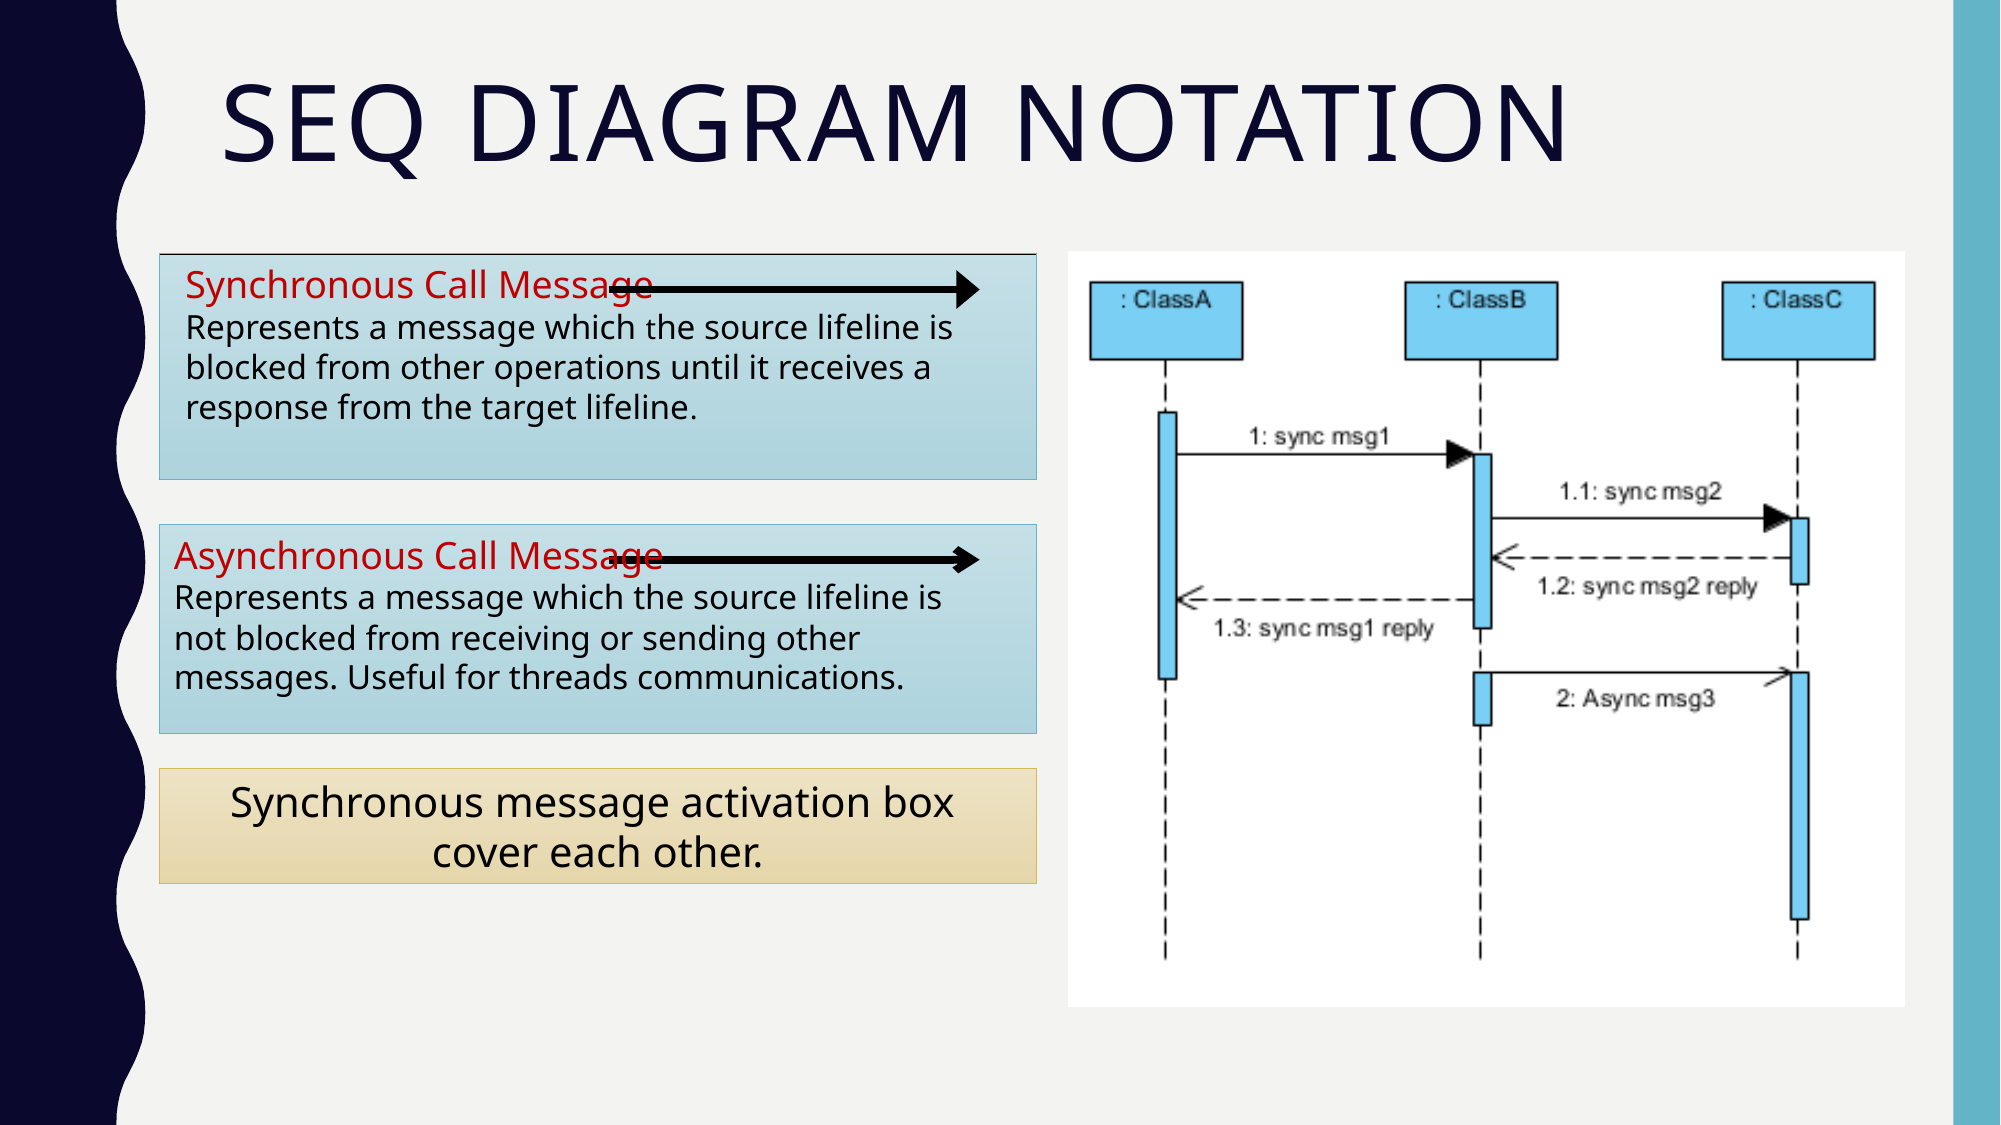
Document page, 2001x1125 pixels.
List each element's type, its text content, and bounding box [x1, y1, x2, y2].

title Seq Diagram Notation [205, 62, 1875, 308]
text_box Synchronous message activation box cover each other. [159, 768, 1037, 884]
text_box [159, 253, 1037, 480]
picture [1068, 251, 1905, 1007]
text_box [159, 524, 1037, 734]
